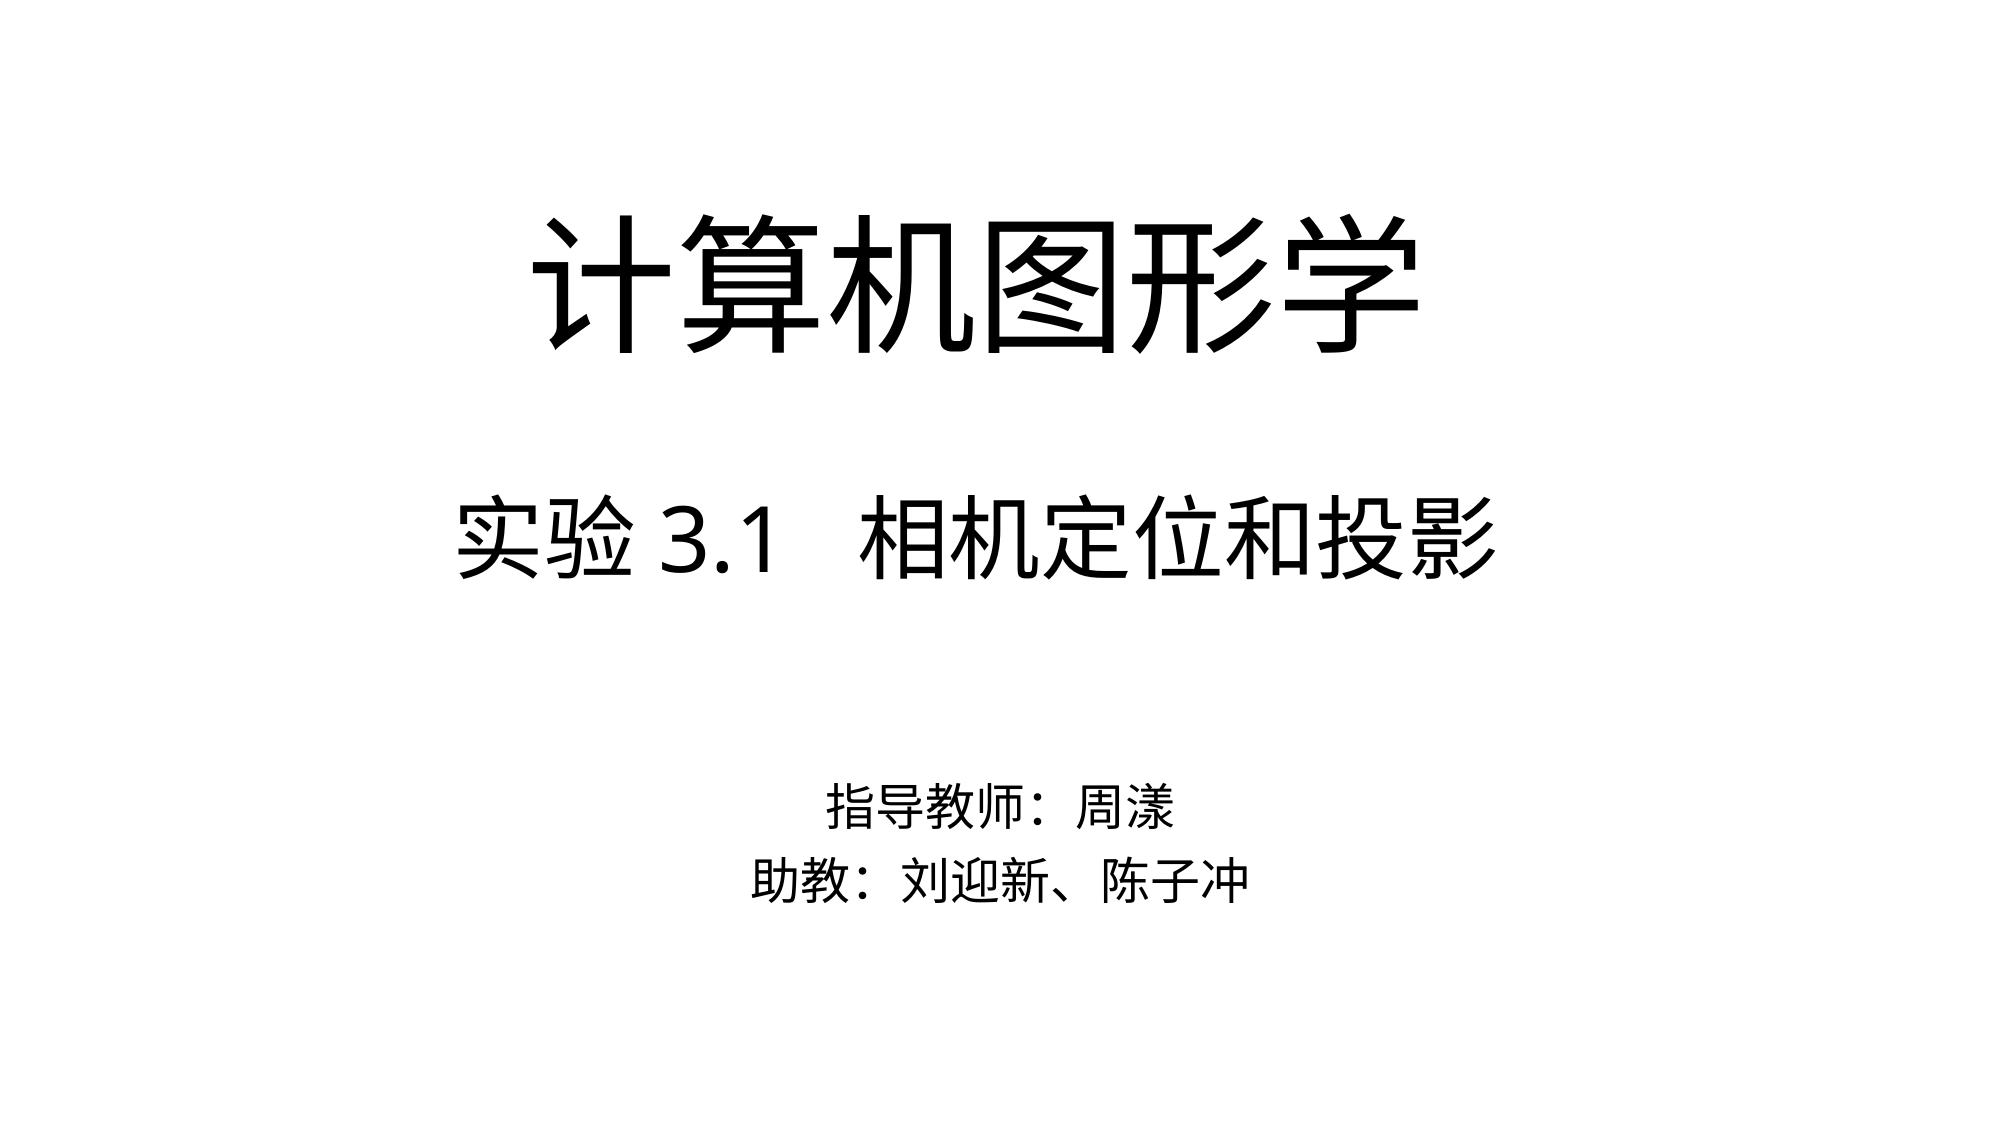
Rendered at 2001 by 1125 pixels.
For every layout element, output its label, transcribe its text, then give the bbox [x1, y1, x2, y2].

text_box 计算机图形学 [110, 183, 1843, 559]
text_box 实验3.1 相机定位和投影 [217, 473, 1736, 598]
subtitle 指导教师：周漾 助教：刘迎新、陈子冲 [249, 774, 1750, 942]
